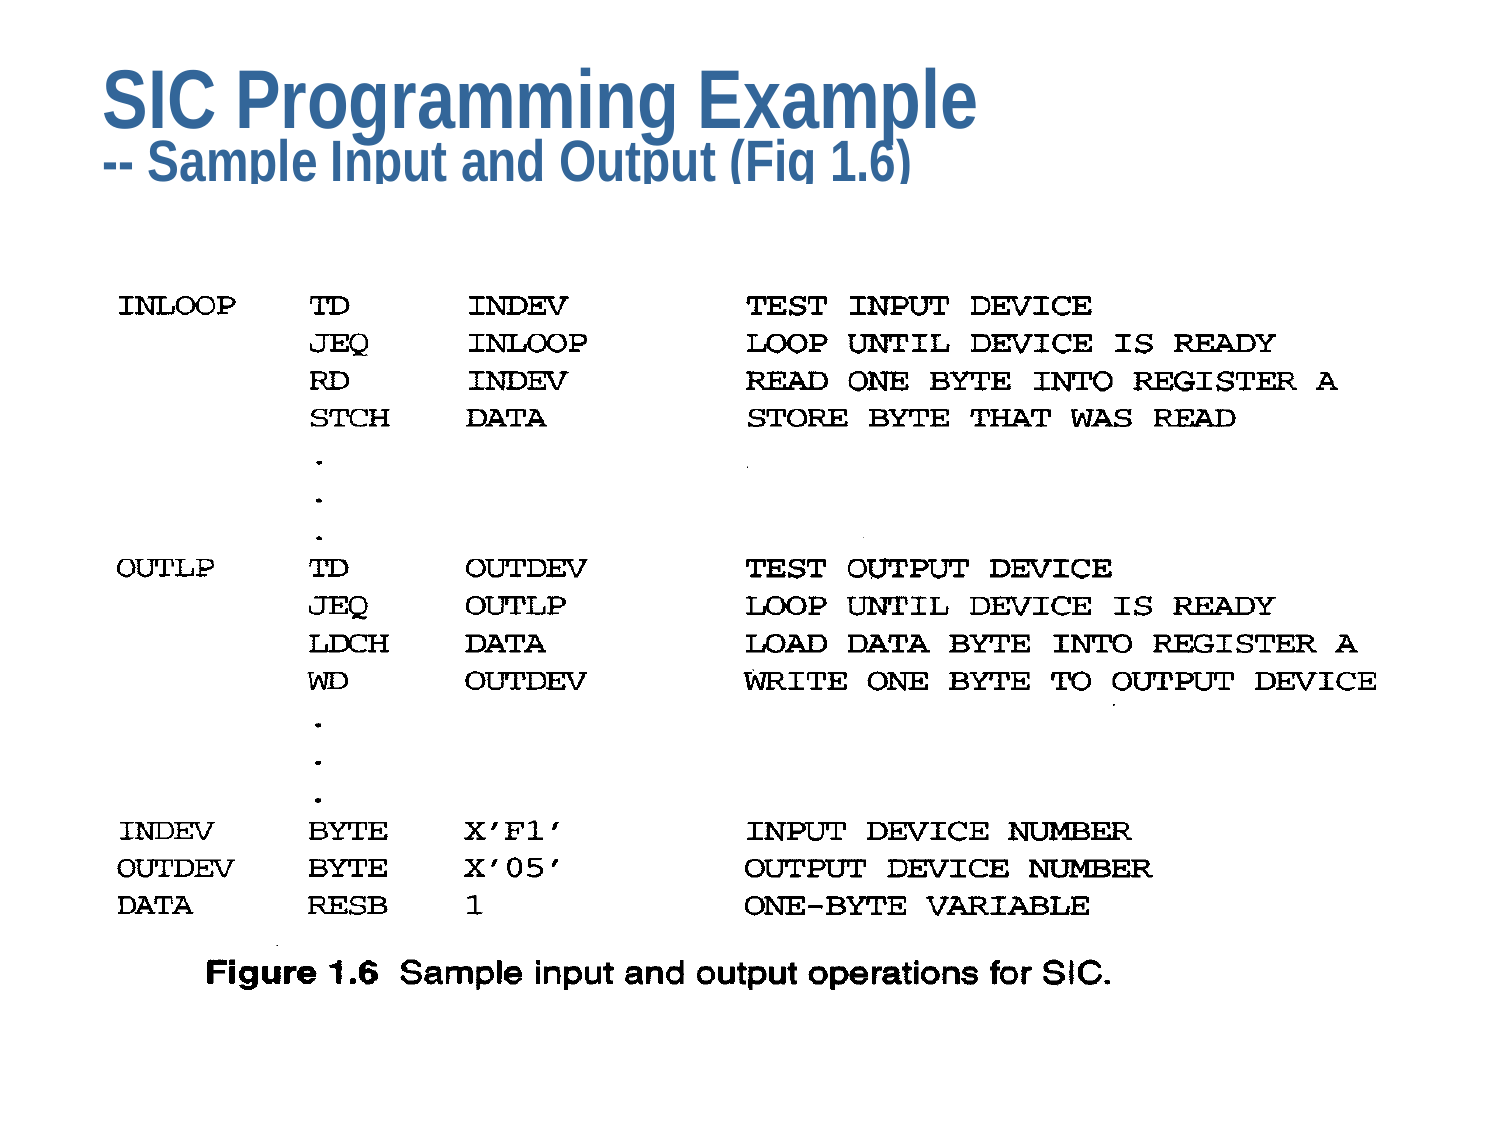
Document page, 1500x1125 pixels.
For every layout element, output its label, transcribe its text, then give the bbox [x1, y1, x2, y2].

picture [74, 184, 1500, 1013]
title SIC Programming Example -- Sample Input and Output (Fig 1.6) [87, 84, 1463, 180]
